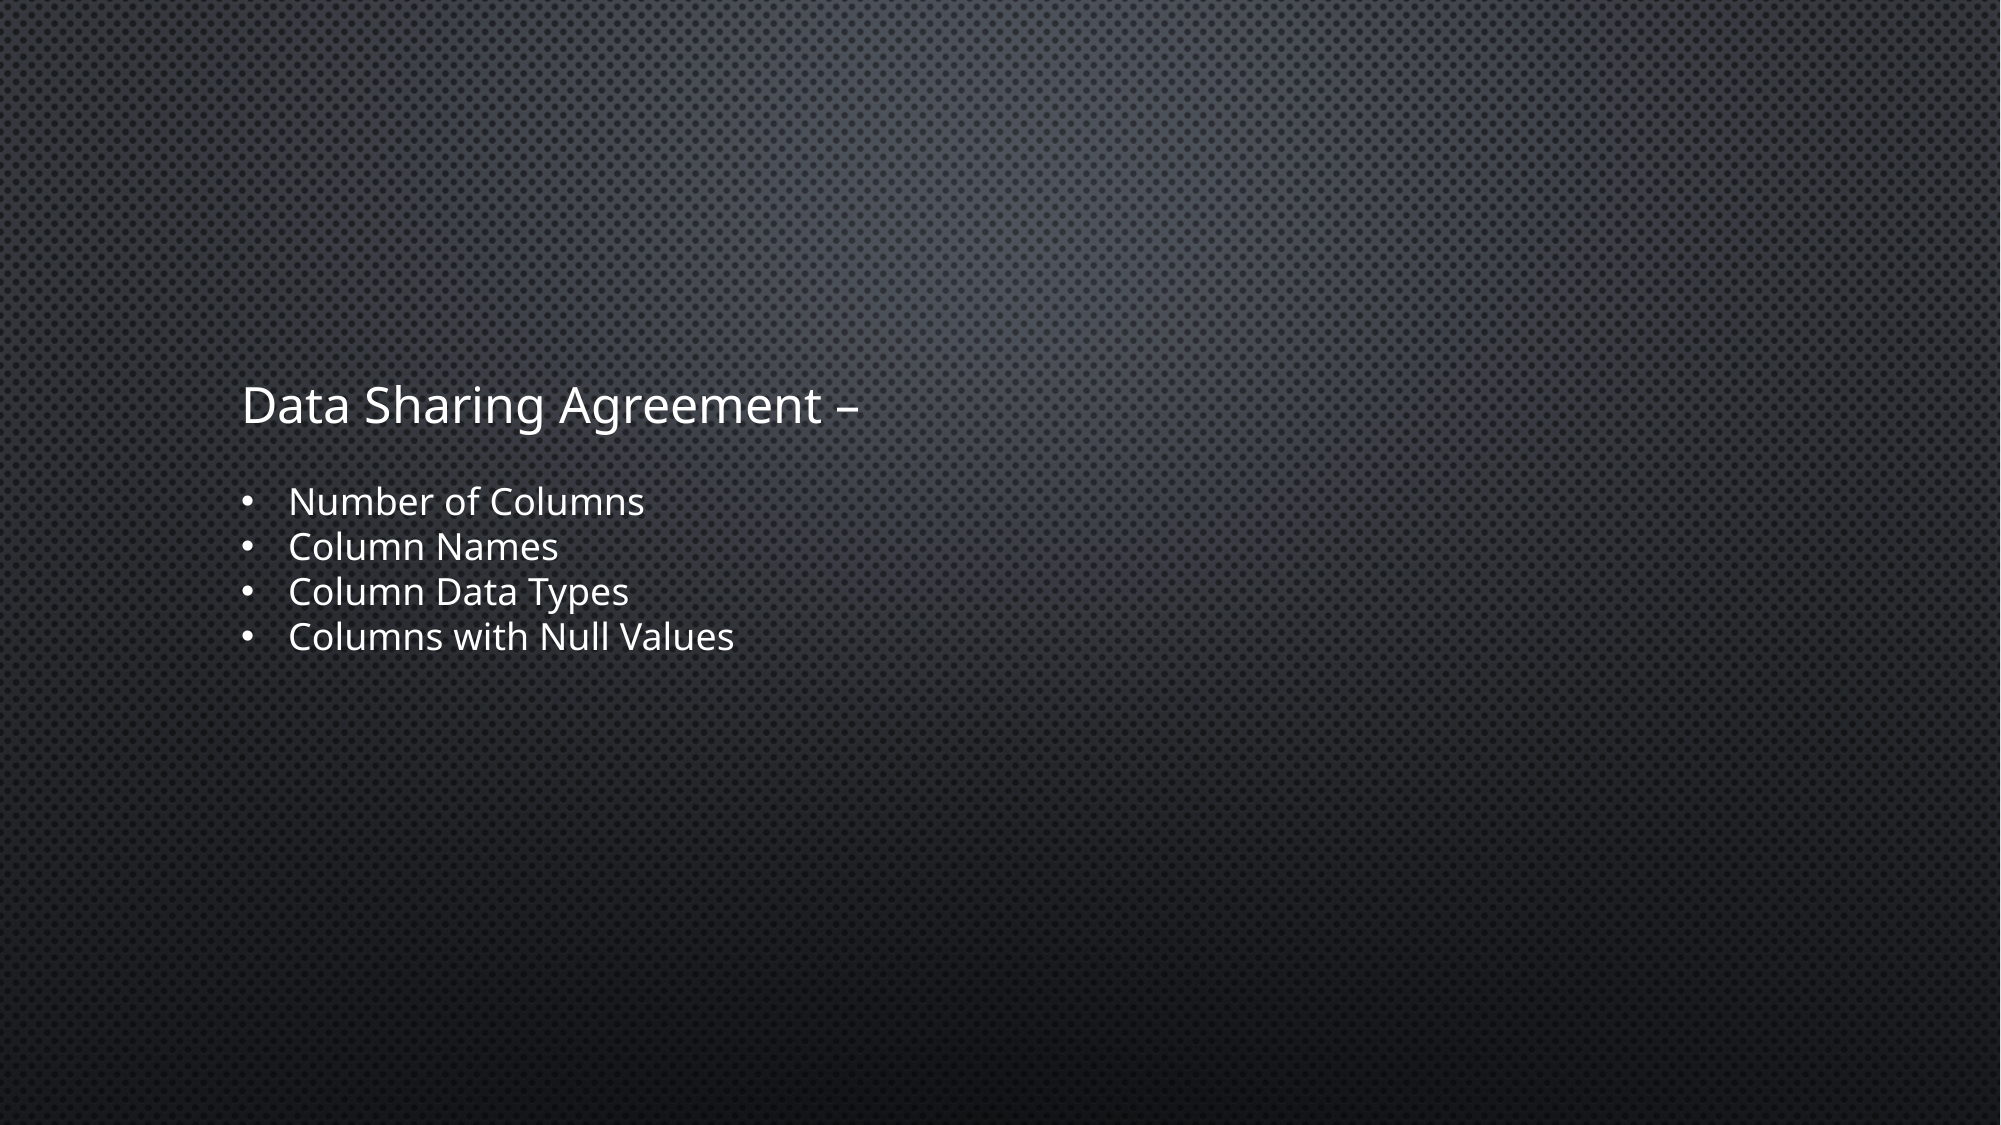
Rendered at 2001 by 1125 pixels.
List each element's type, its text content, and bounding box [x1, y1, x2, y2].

text_box Data Sharing Agreement – Number of Columns Column Names Column Data Types Columns with Null Values [226, 185, 1757, 666]
